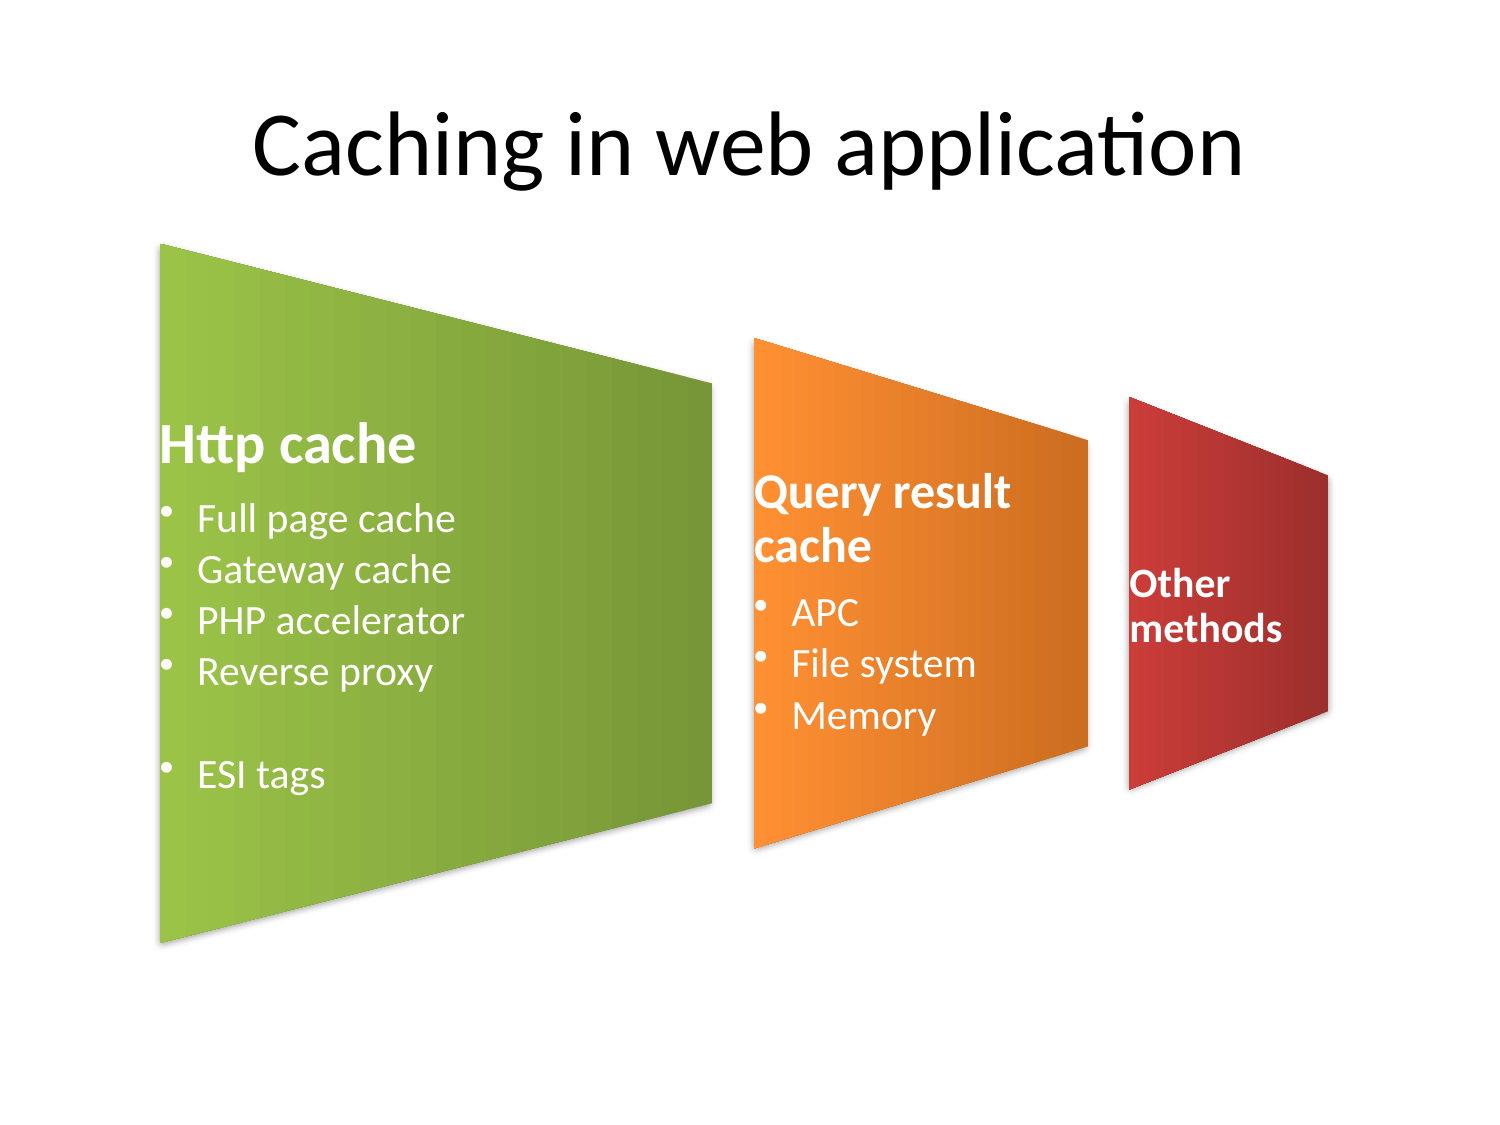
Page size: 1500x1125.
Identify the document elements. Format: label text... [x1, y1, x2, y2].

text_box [159, 243, 1329, 944]
title Caching in web application [75, 45, 1425, 233]
